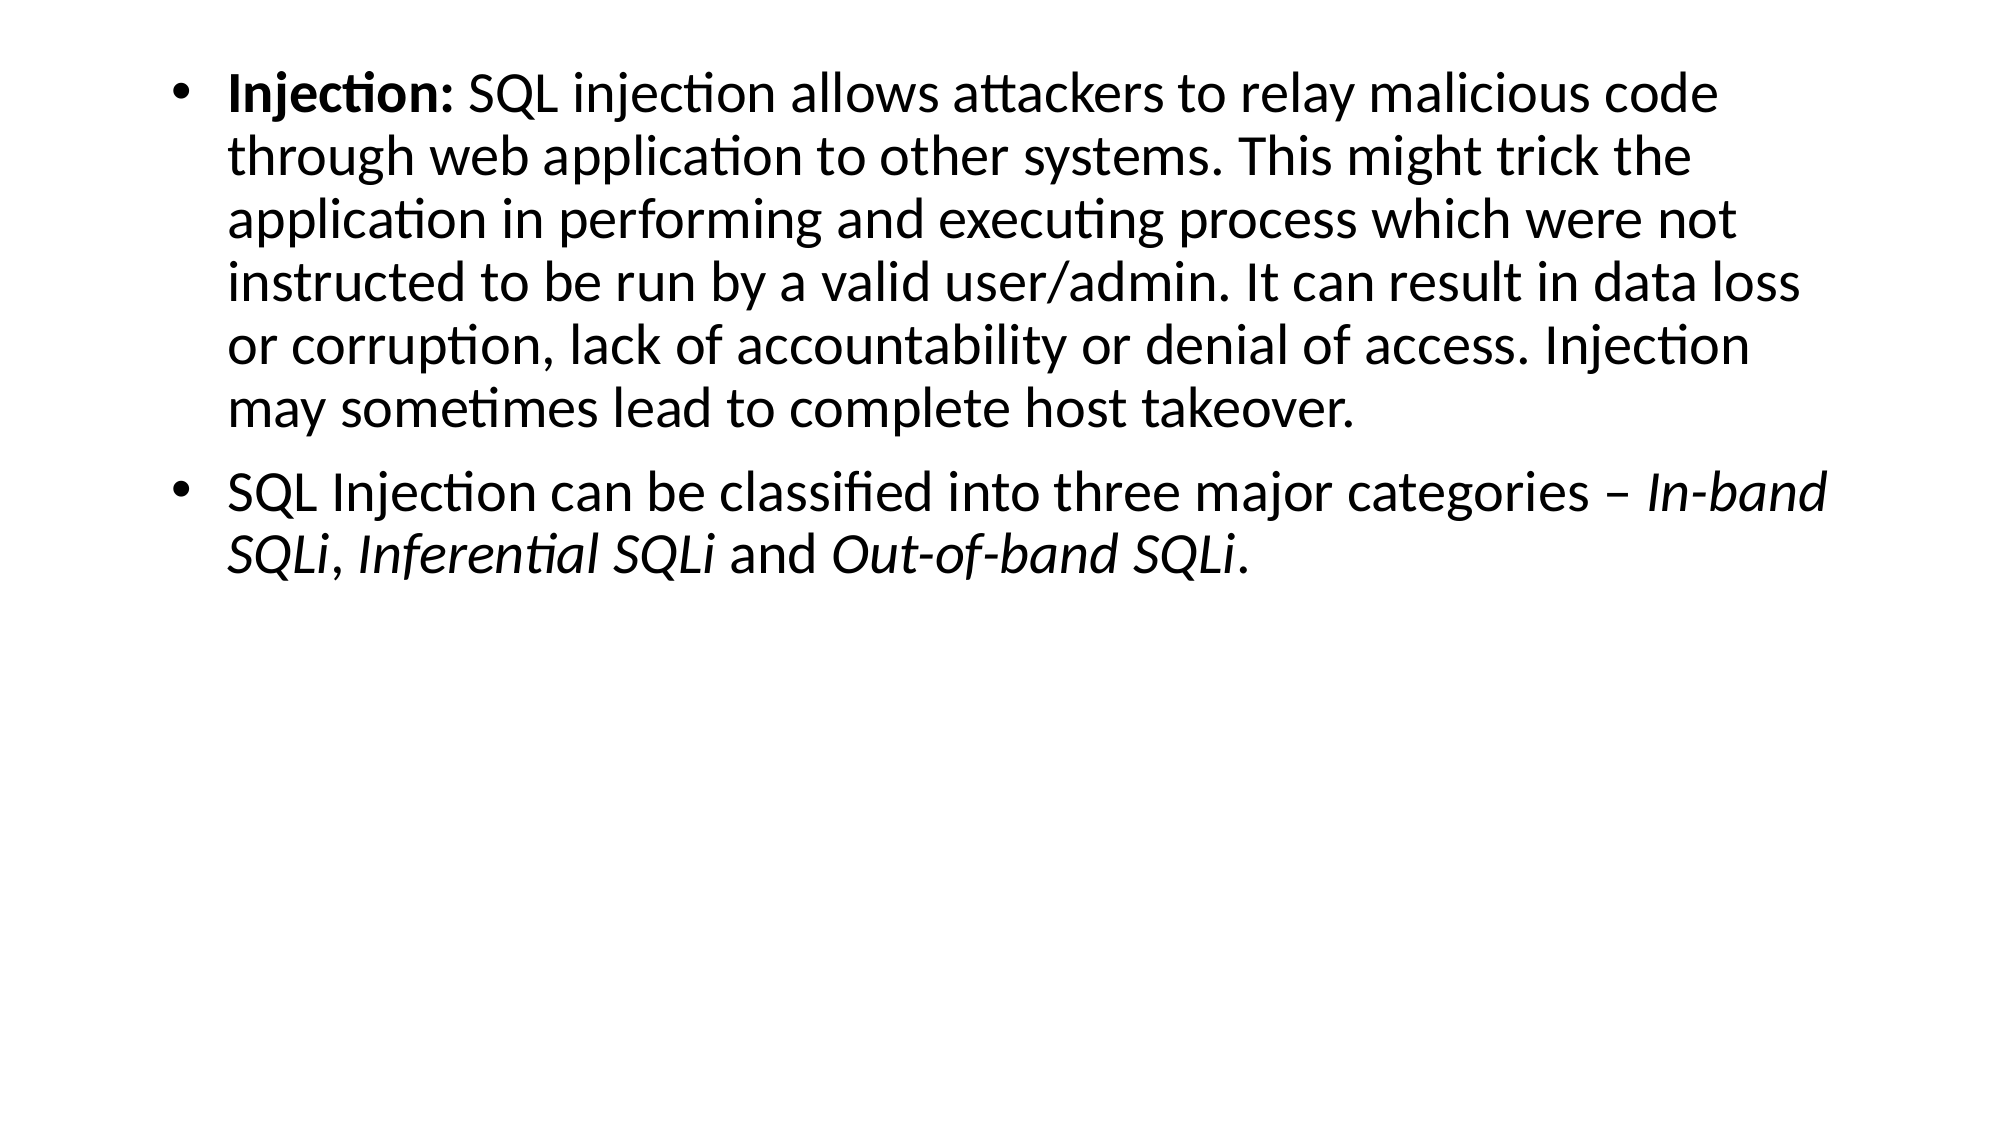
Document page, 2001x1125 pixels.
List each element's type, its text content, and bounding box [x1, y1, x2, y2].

list Injection: SQL injection allows attackers to relay malicious code through web application to other systems. This might trick the application in performing and executing process which were not instructed to be run by a valid user/admin. It can result in data loss or corruption, lack of accountability or denial of access. Injection may sometimes lead to complete host takeover. SQL Injection can be classified into three major categories – In-band SQLi, Inferential SQLi and Out-of-band SQLi. [137, 54, 1863, 1125]
